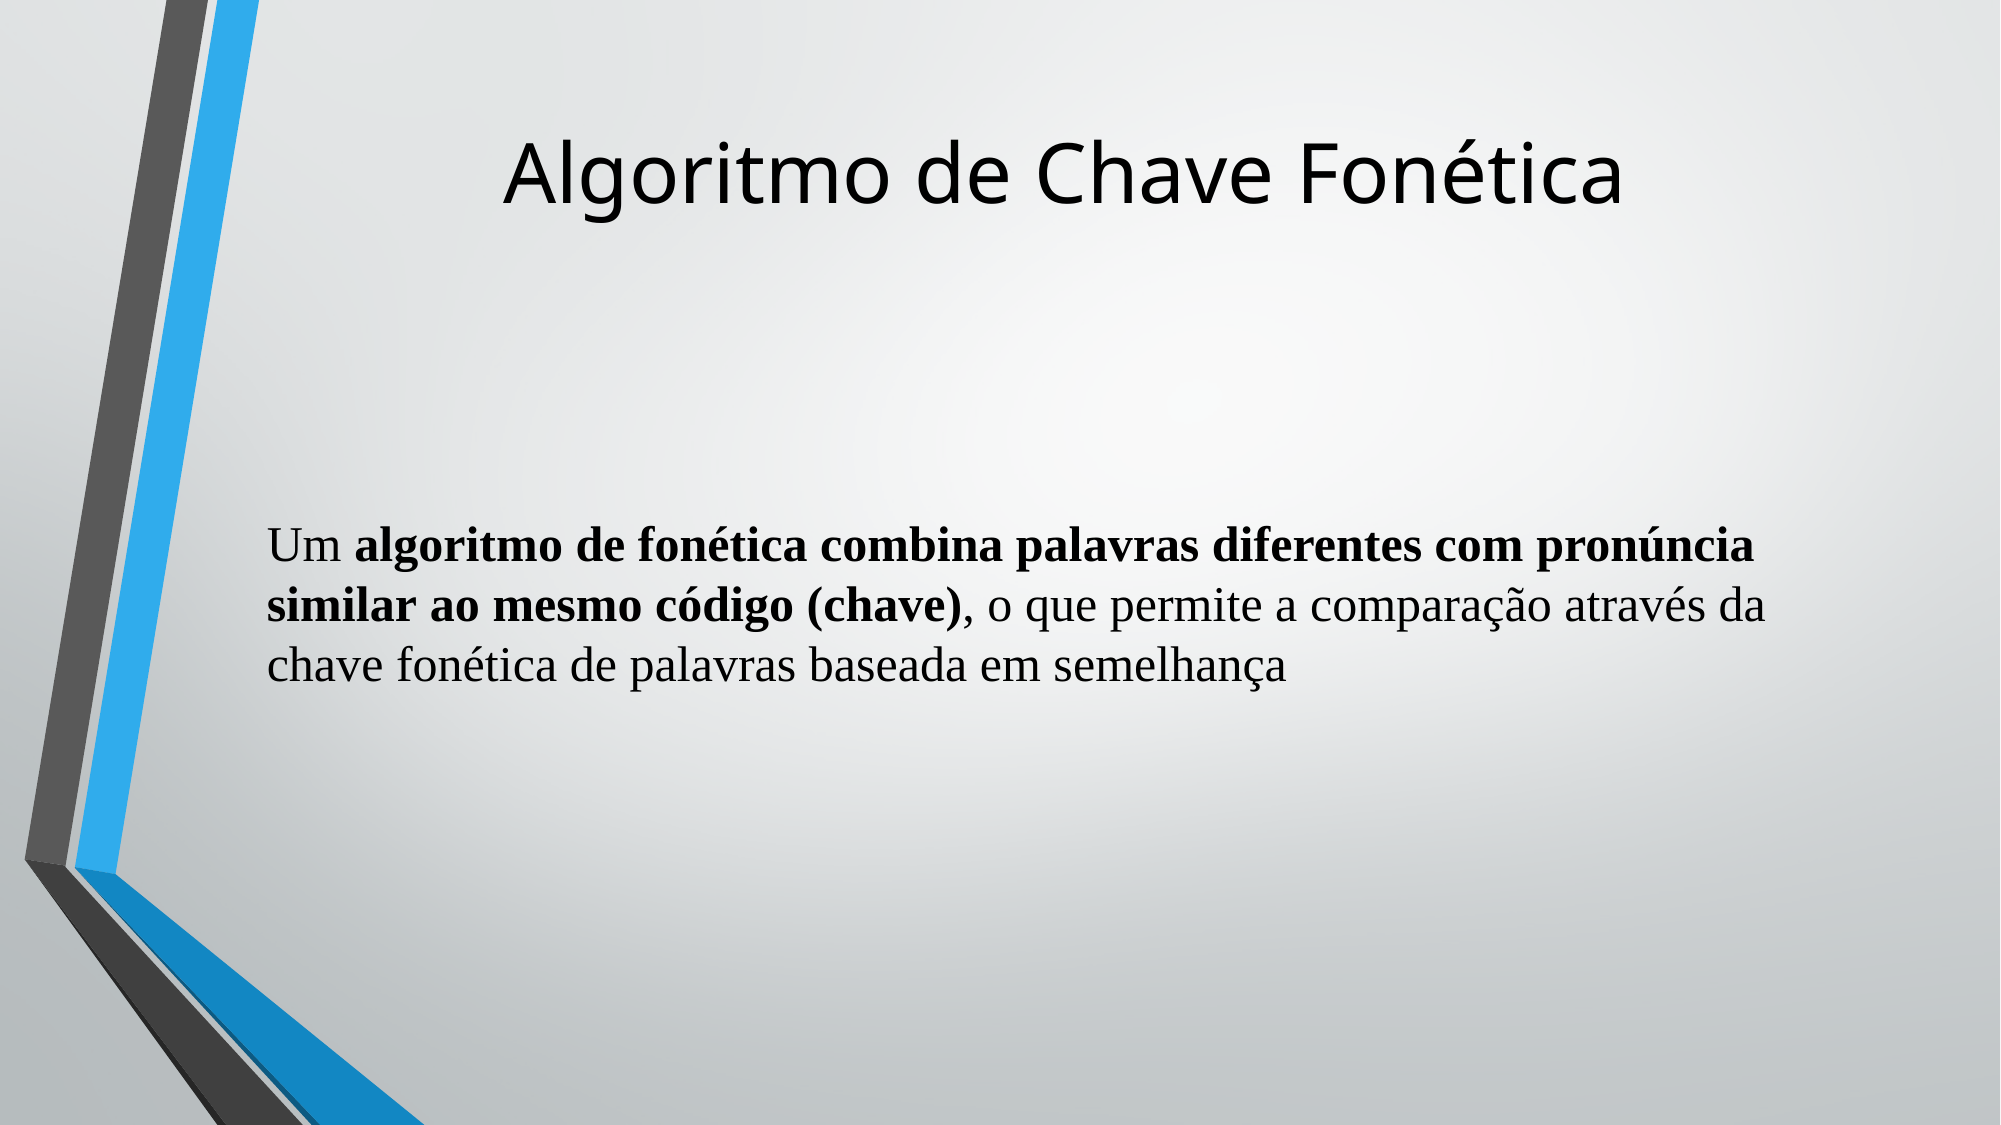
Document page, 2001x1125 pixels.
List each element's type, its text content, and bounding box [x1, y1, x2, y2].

title Algoritmo de Chave Fonética [243, 88, 1887, 253]
list Um algoritmo de fonética combina palavras diferentes com pronúncia similar ao mesmo código (chave), o que permite a comparação através da chave fonética de palavras baseada em semelhança [251, 252, 1896, 950]
